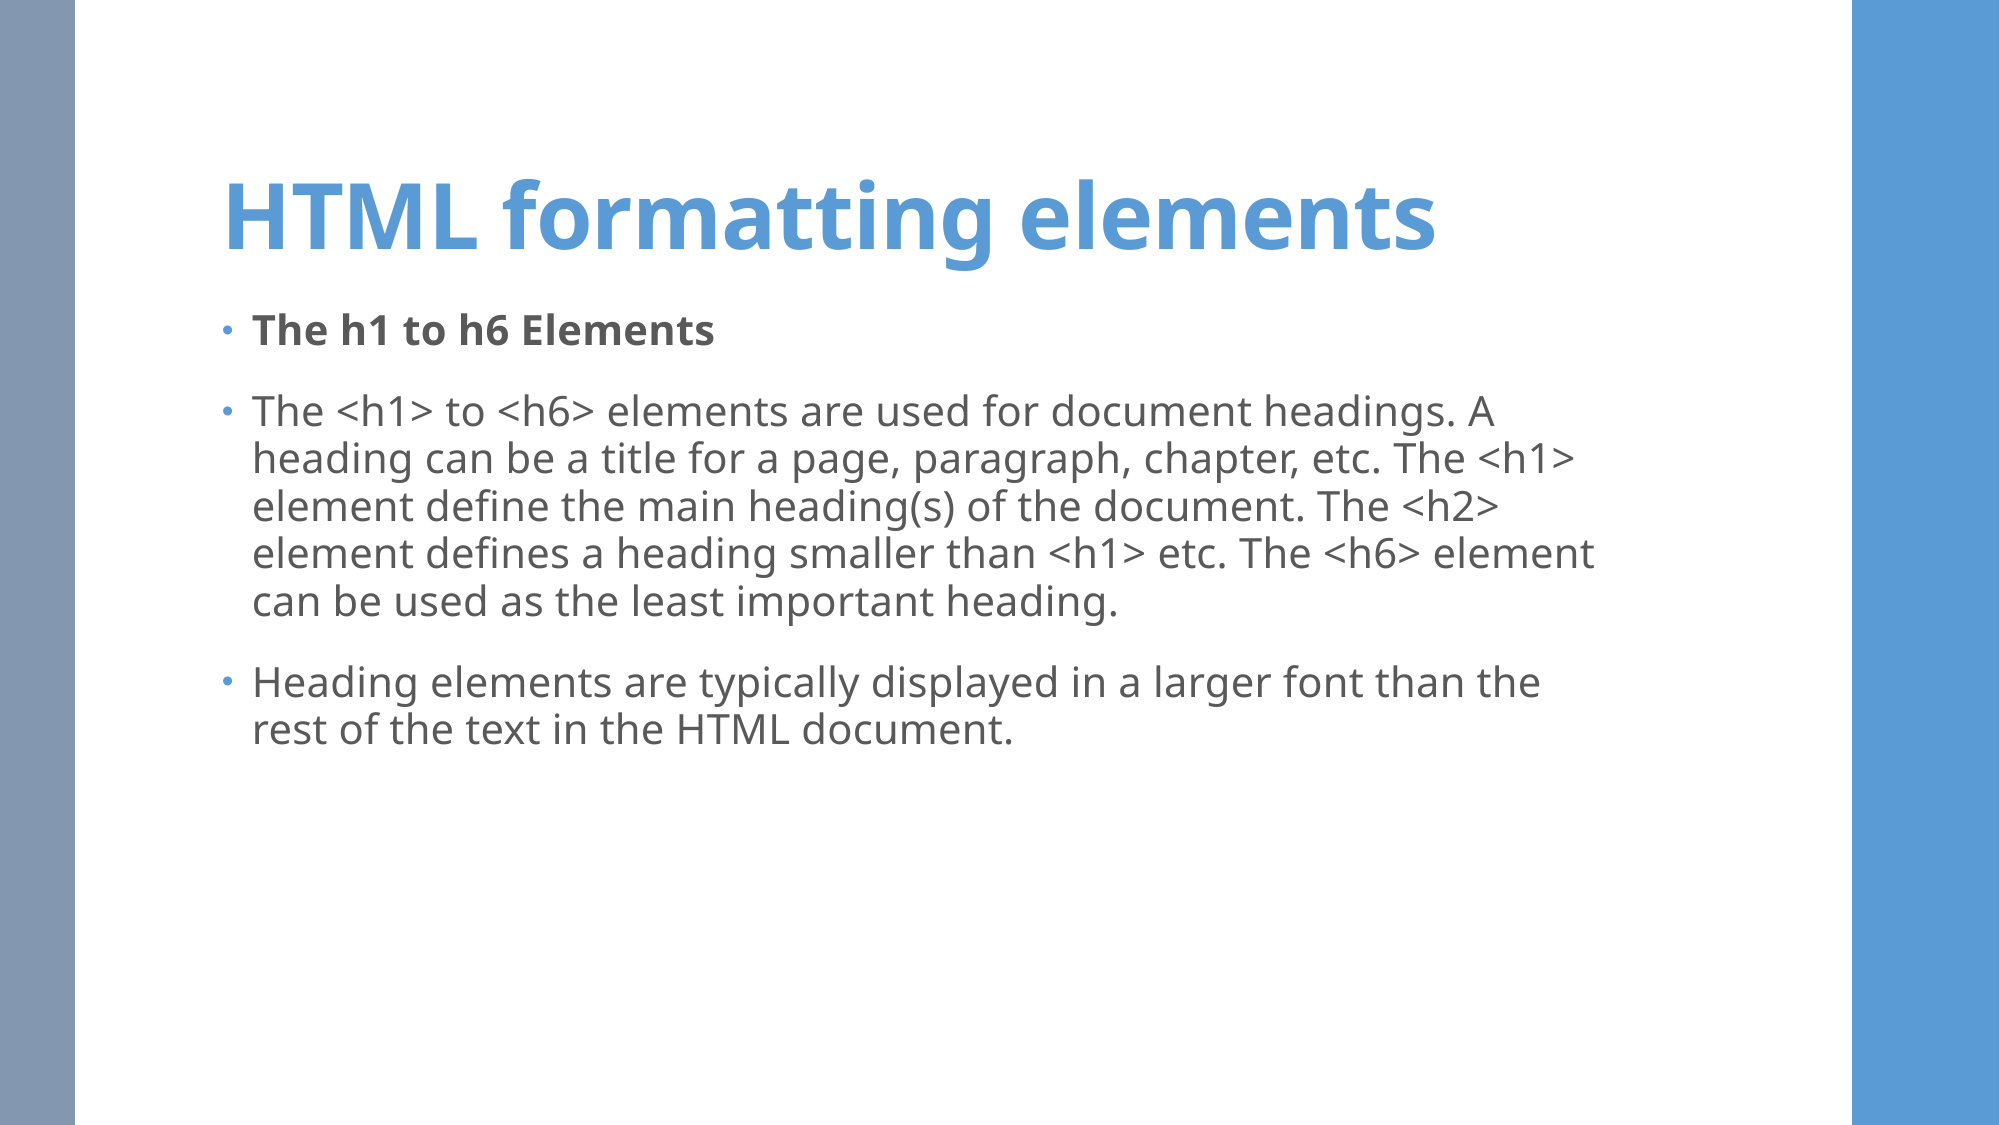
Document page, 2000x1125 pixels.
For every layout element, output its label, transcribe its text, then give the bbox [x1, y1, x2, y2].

title HTML formatting elements [206, 48, 1797, 278]
list The h1 to h6 Elements The <h1> to <h6> elements are used for document headings. A heading can be a title for a page, paragraph, chapter, etc. The <h1> element define the main heading(s) of the document. The <h2> element defines a heading smaller than <h1> etc. The <h6> element can be used as the least important heading. Heading elements are typically displayed in a larger font than the rest of the text in the HTML document. [206, 299, 1617, 1014]
